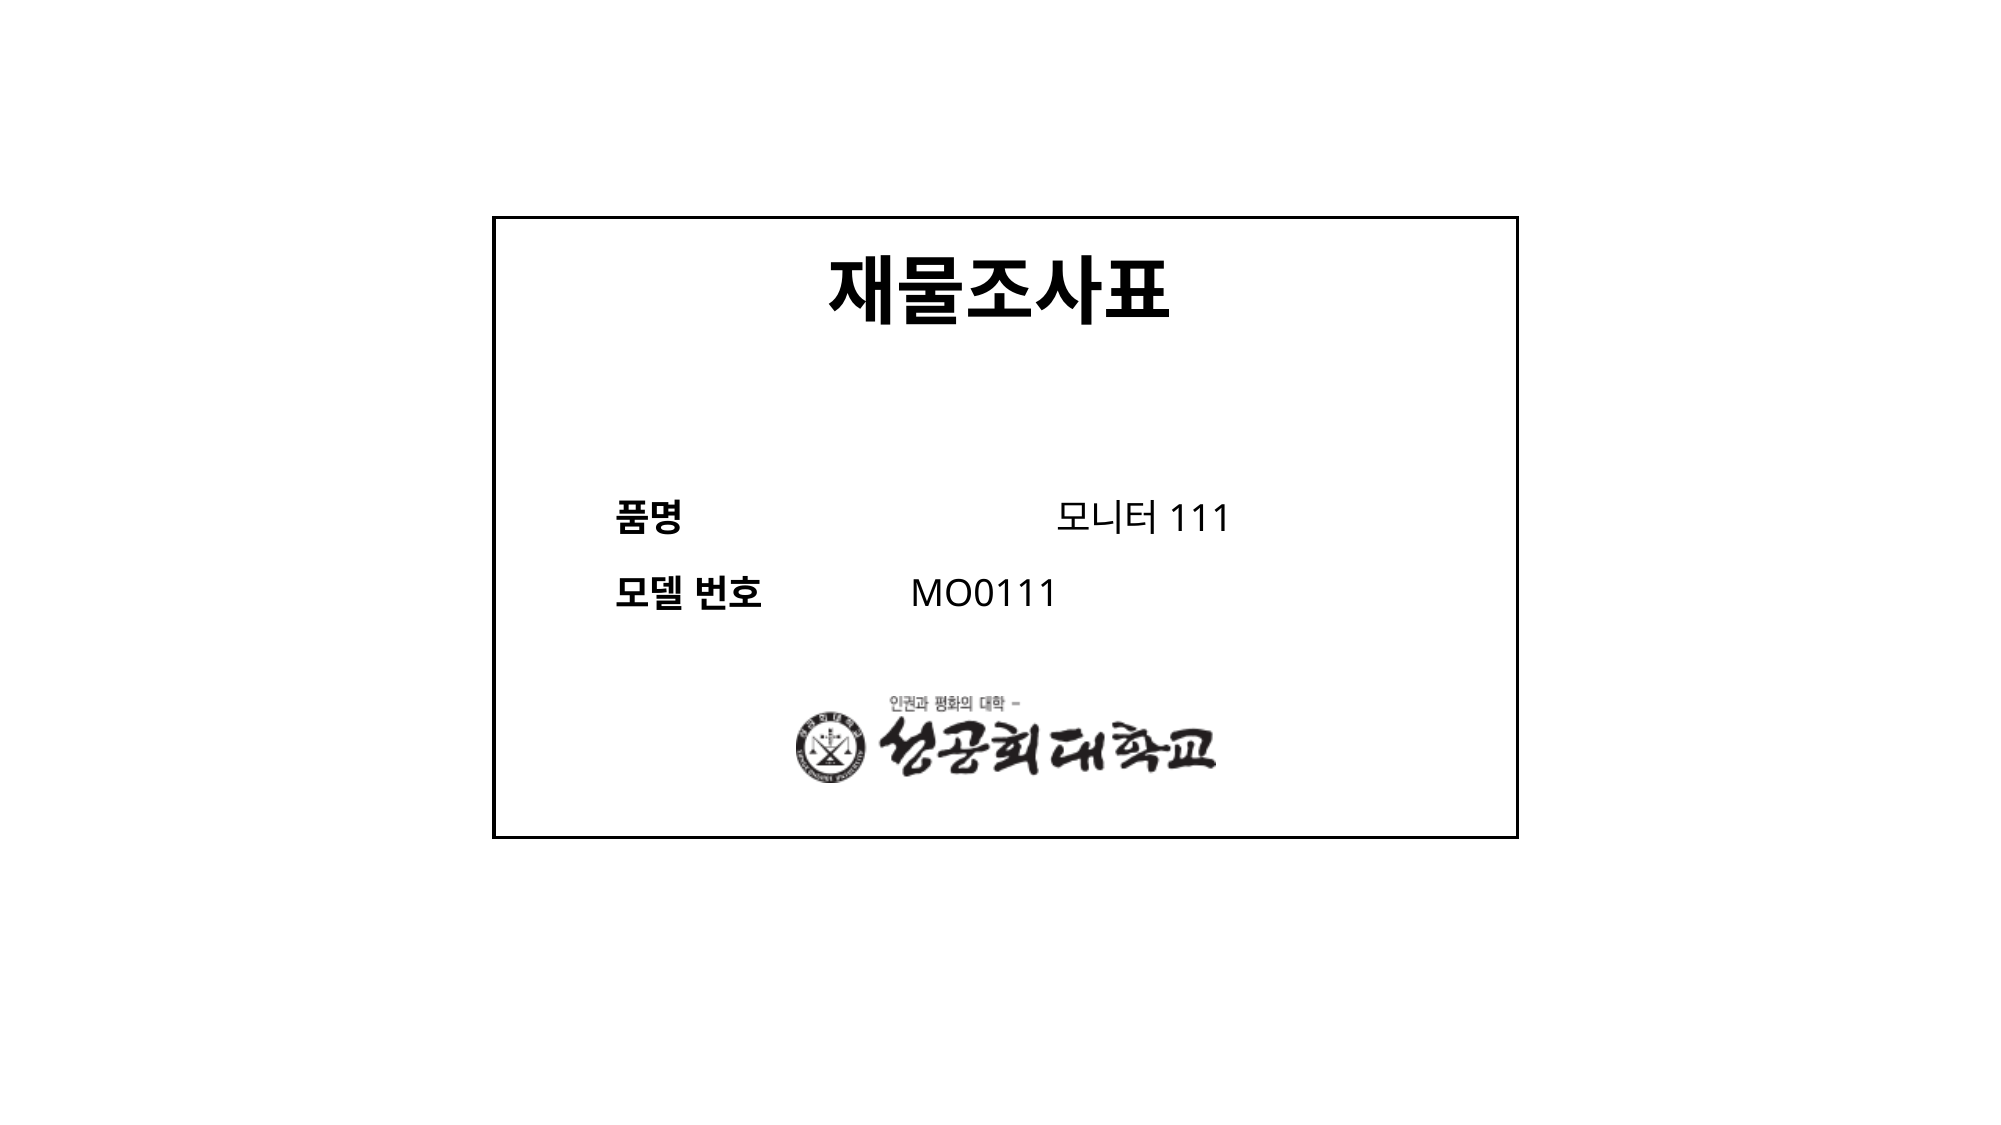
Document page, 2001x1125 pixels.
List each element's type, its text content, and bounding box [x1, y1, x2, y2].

text_box [492, 216, 1519, 839]
text_box 재물조사표 [812, 235, 1188, 341]
text_box 모델 번호 [600, 562, 820, 623]
text_box MO0111 [895, 561, 1394, 622]
text_box 품명 [600, 486, 820, 547]
picture [796, 696, 1216, 784]
text_box 모니터111 [1041, 486, 1249, 547]
